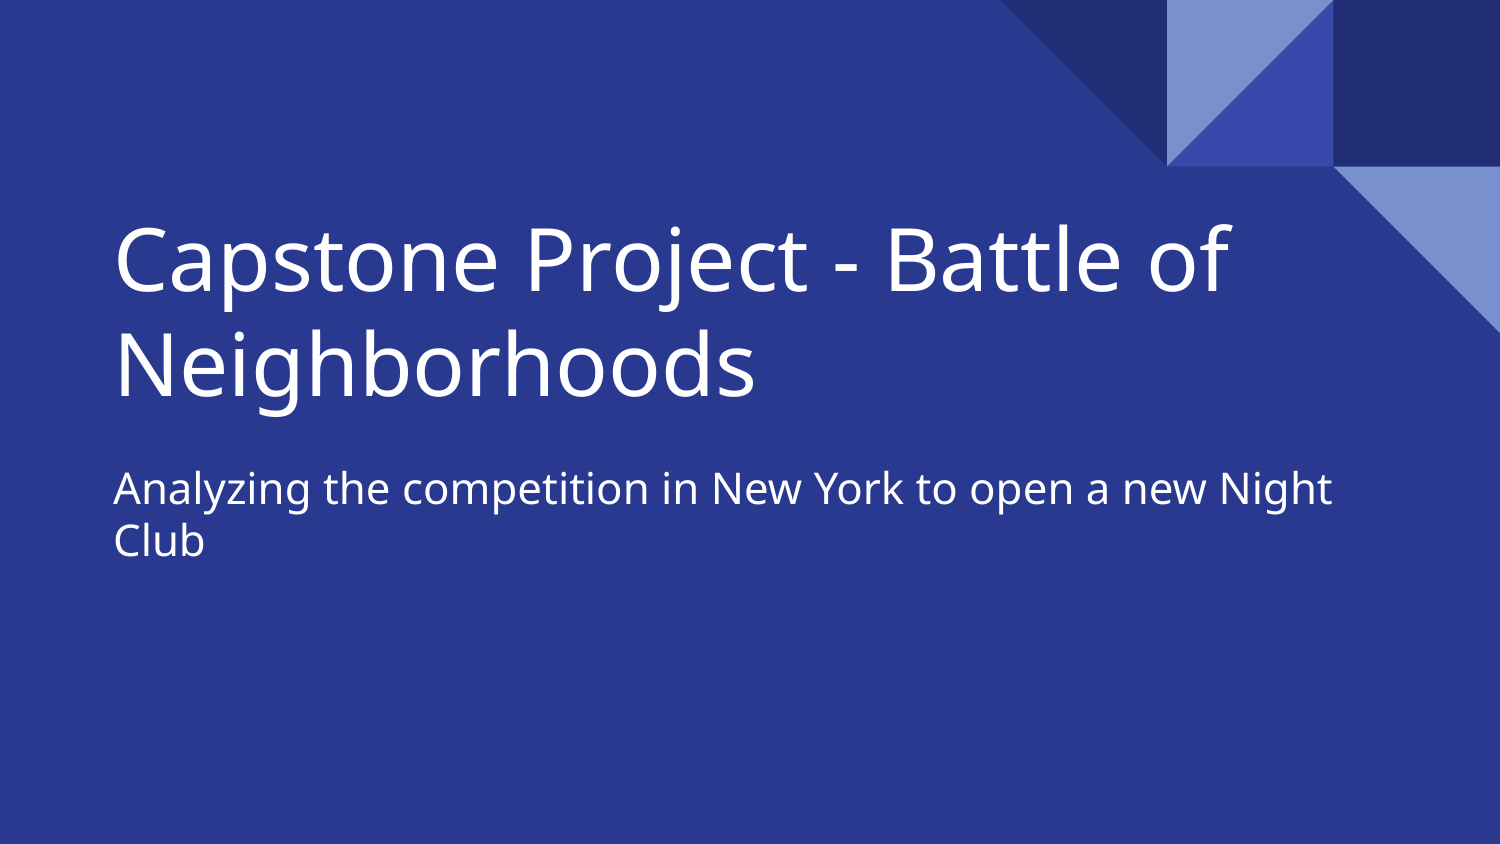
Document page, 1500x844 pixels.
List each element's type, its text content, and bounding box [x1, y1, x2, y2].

title Capstone Project - Battle of Neighborhoods [98, 291, 1447, 429]
subtitle Analyzing the competition in New York to open a new Night Club [98, 445, 1447, 517]
